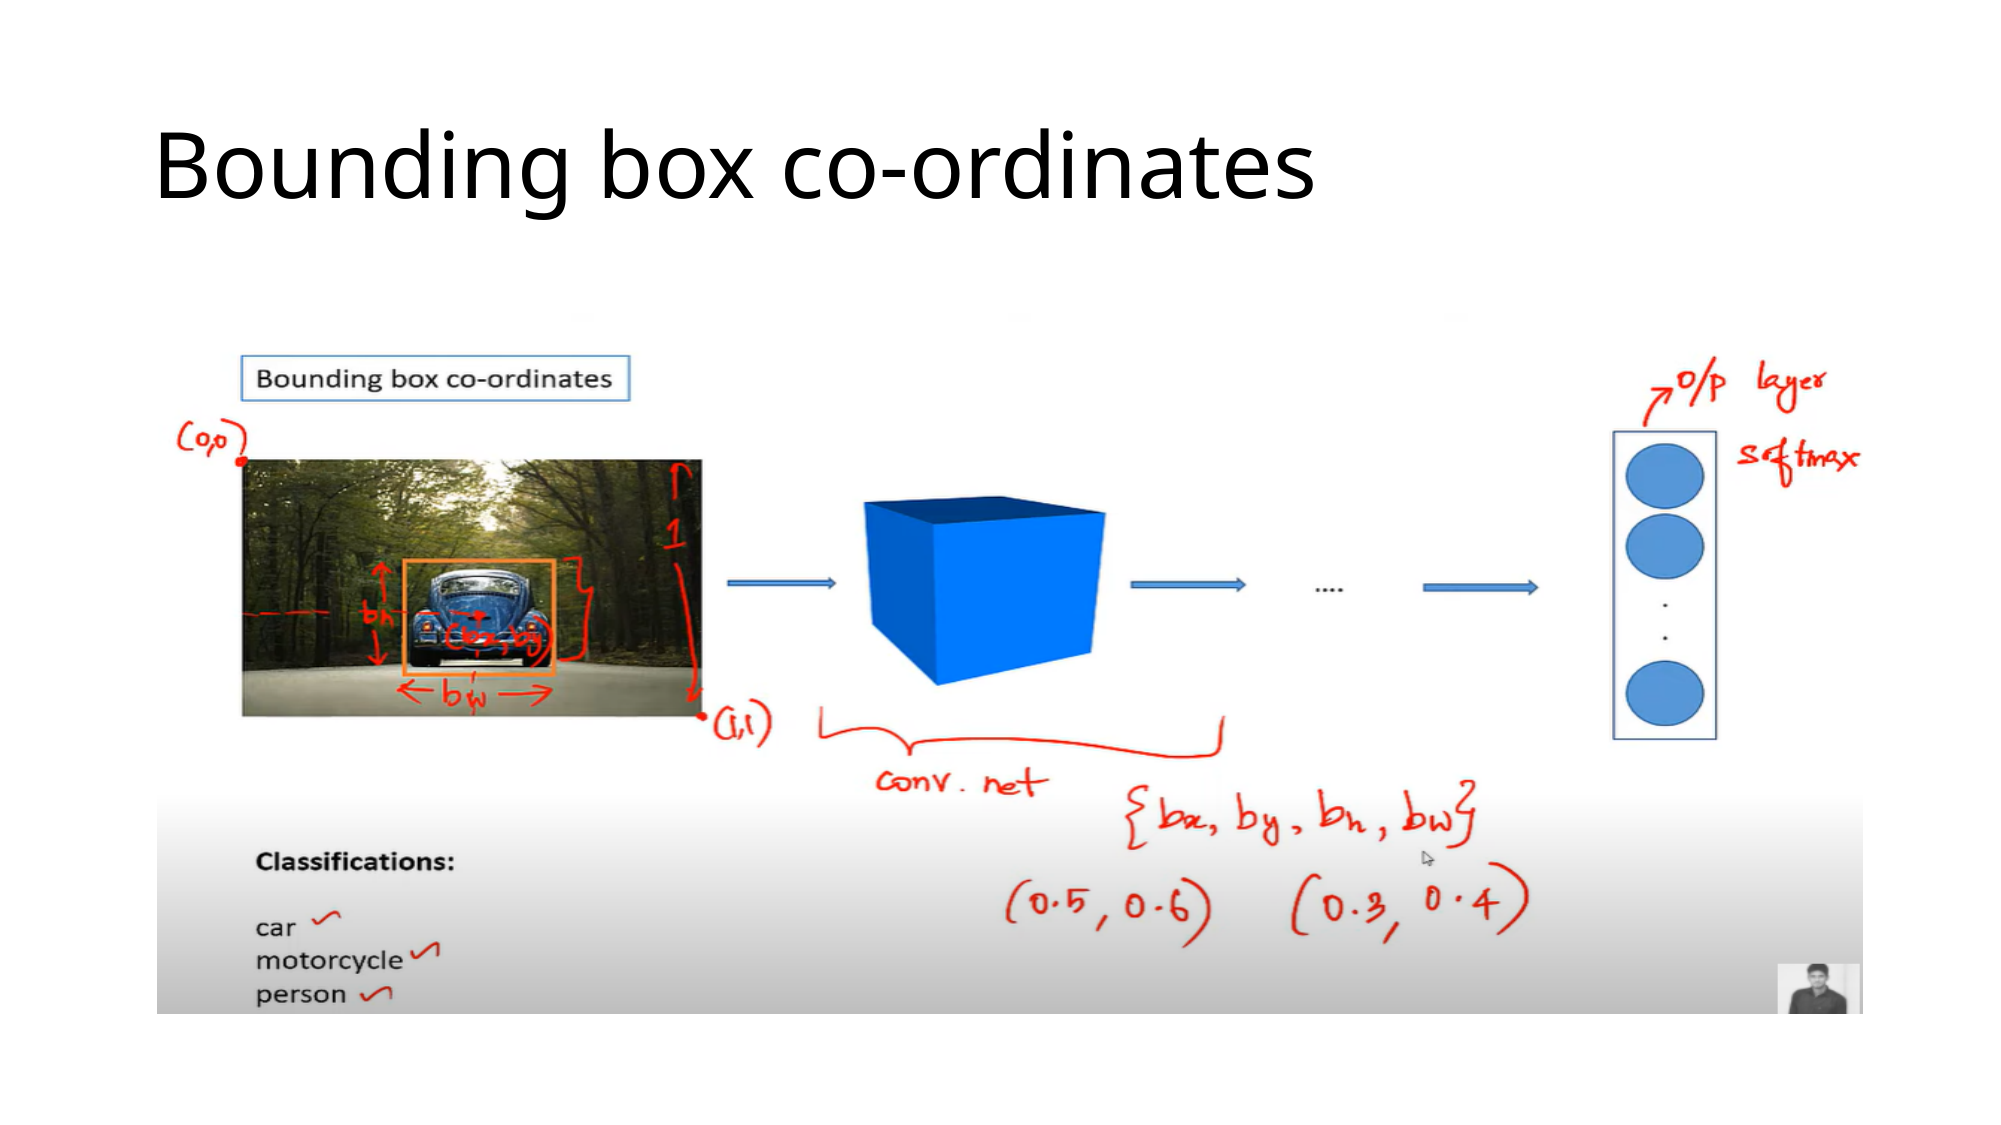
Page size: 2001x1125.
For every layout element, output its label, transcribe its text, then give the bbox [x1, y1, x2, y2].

picture [157, 313, 1863, 1014]
title Bounding box co-ordinates [137, 59, 1863, 278]
